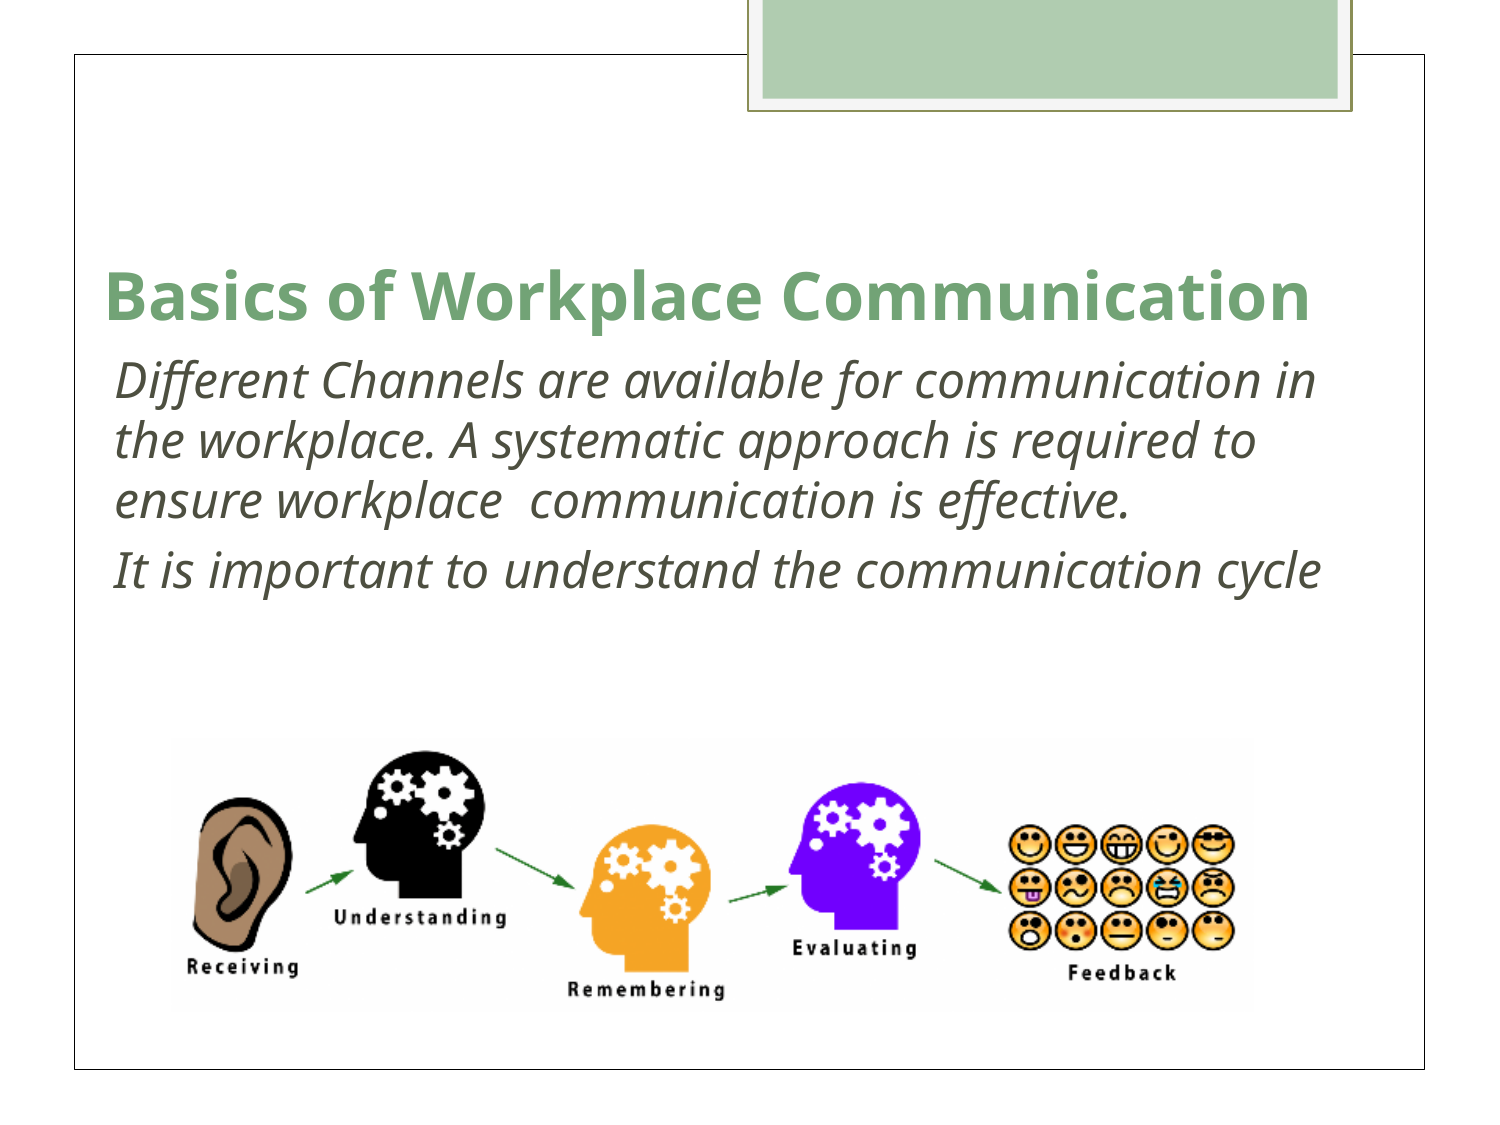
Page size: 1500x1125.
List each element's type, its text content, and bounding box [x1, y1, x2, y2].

picture [170, 738, 1254, 1012]
title Basics of Workplace Communication [88, 175, 1419, 342]
list Different Channels are available for communication in the workplace. A systematic approach is required to ensure workplace communication is effective. It is important to understand the communication cycle [88, 341, 1388, 1030]
